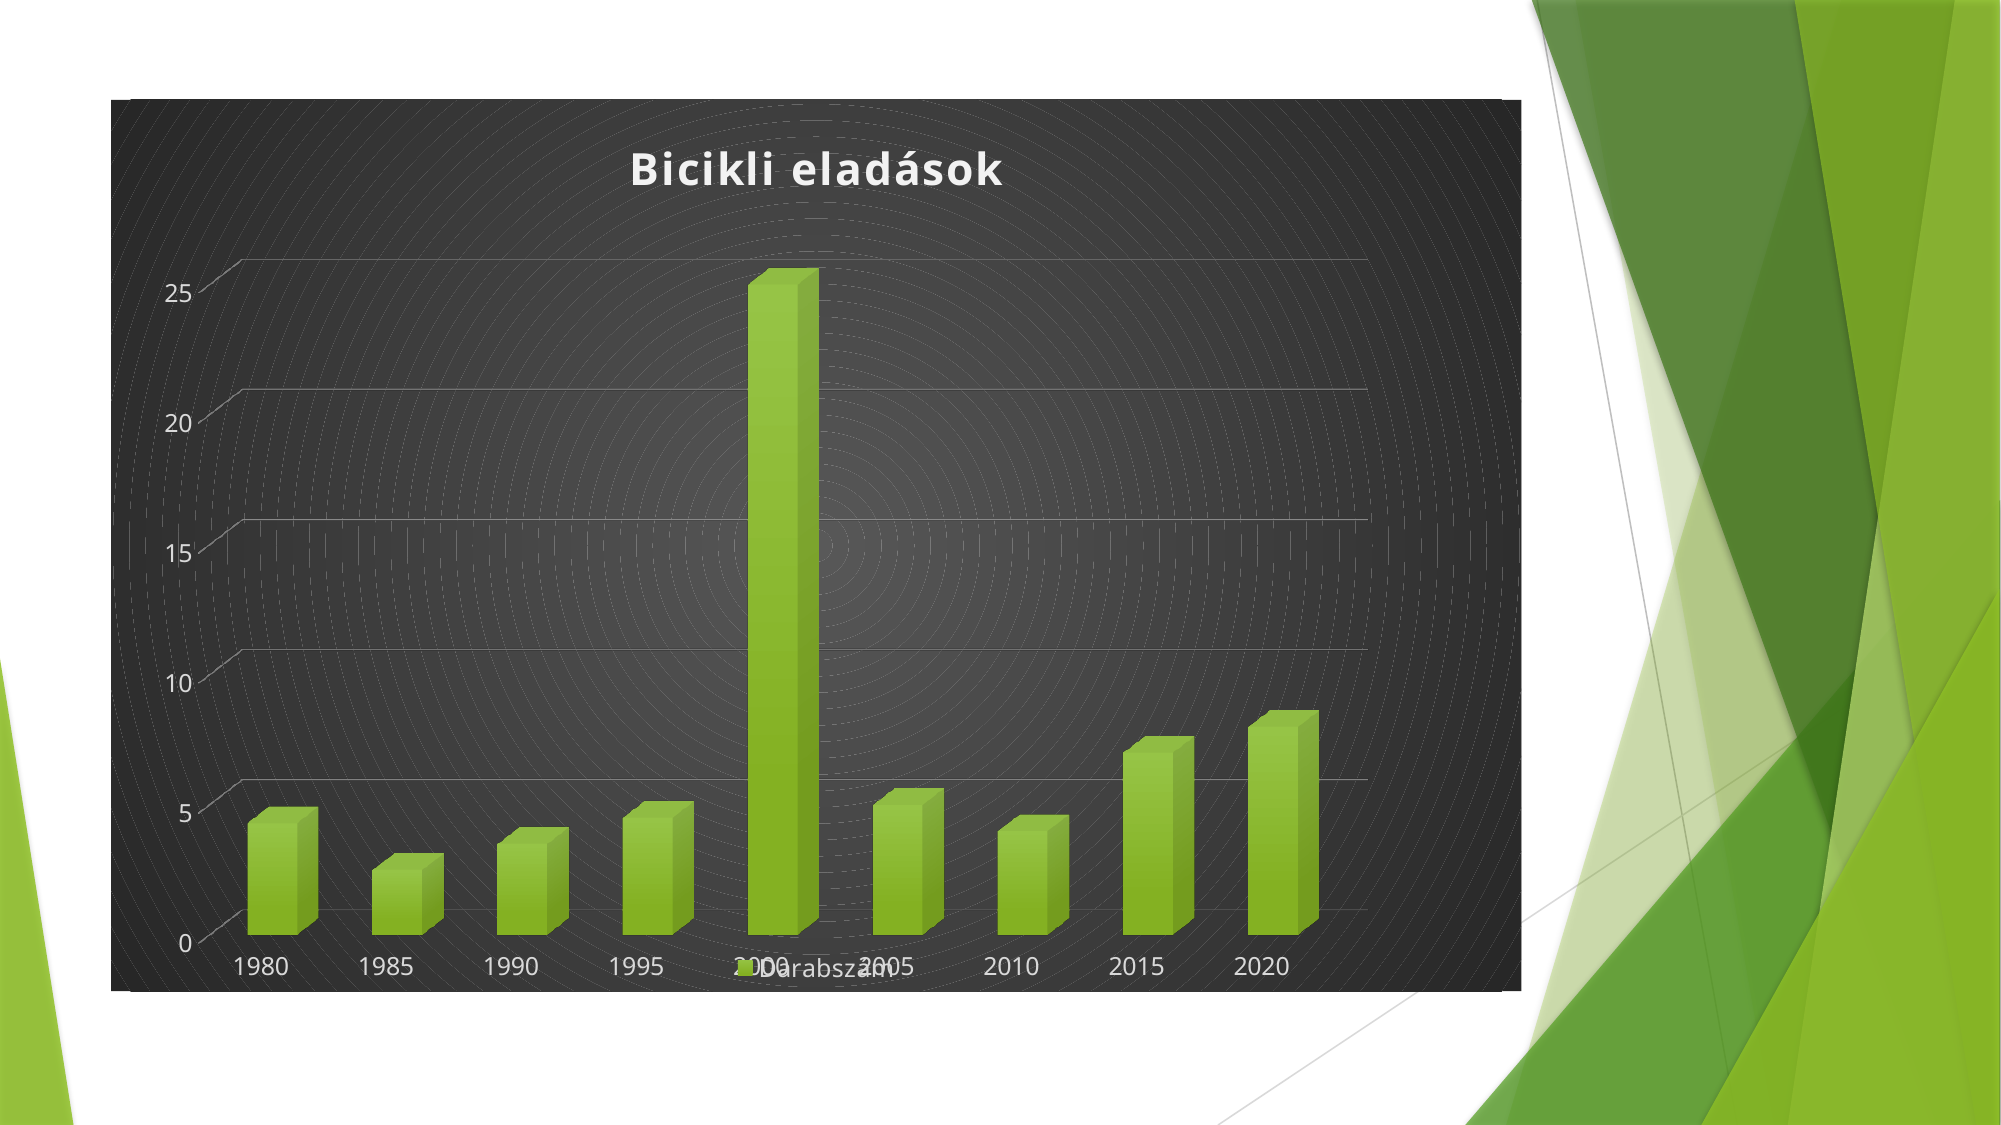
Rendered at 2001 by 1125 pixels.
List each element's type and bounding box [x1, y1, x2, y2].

chart [110, 99, 1522, 992]
